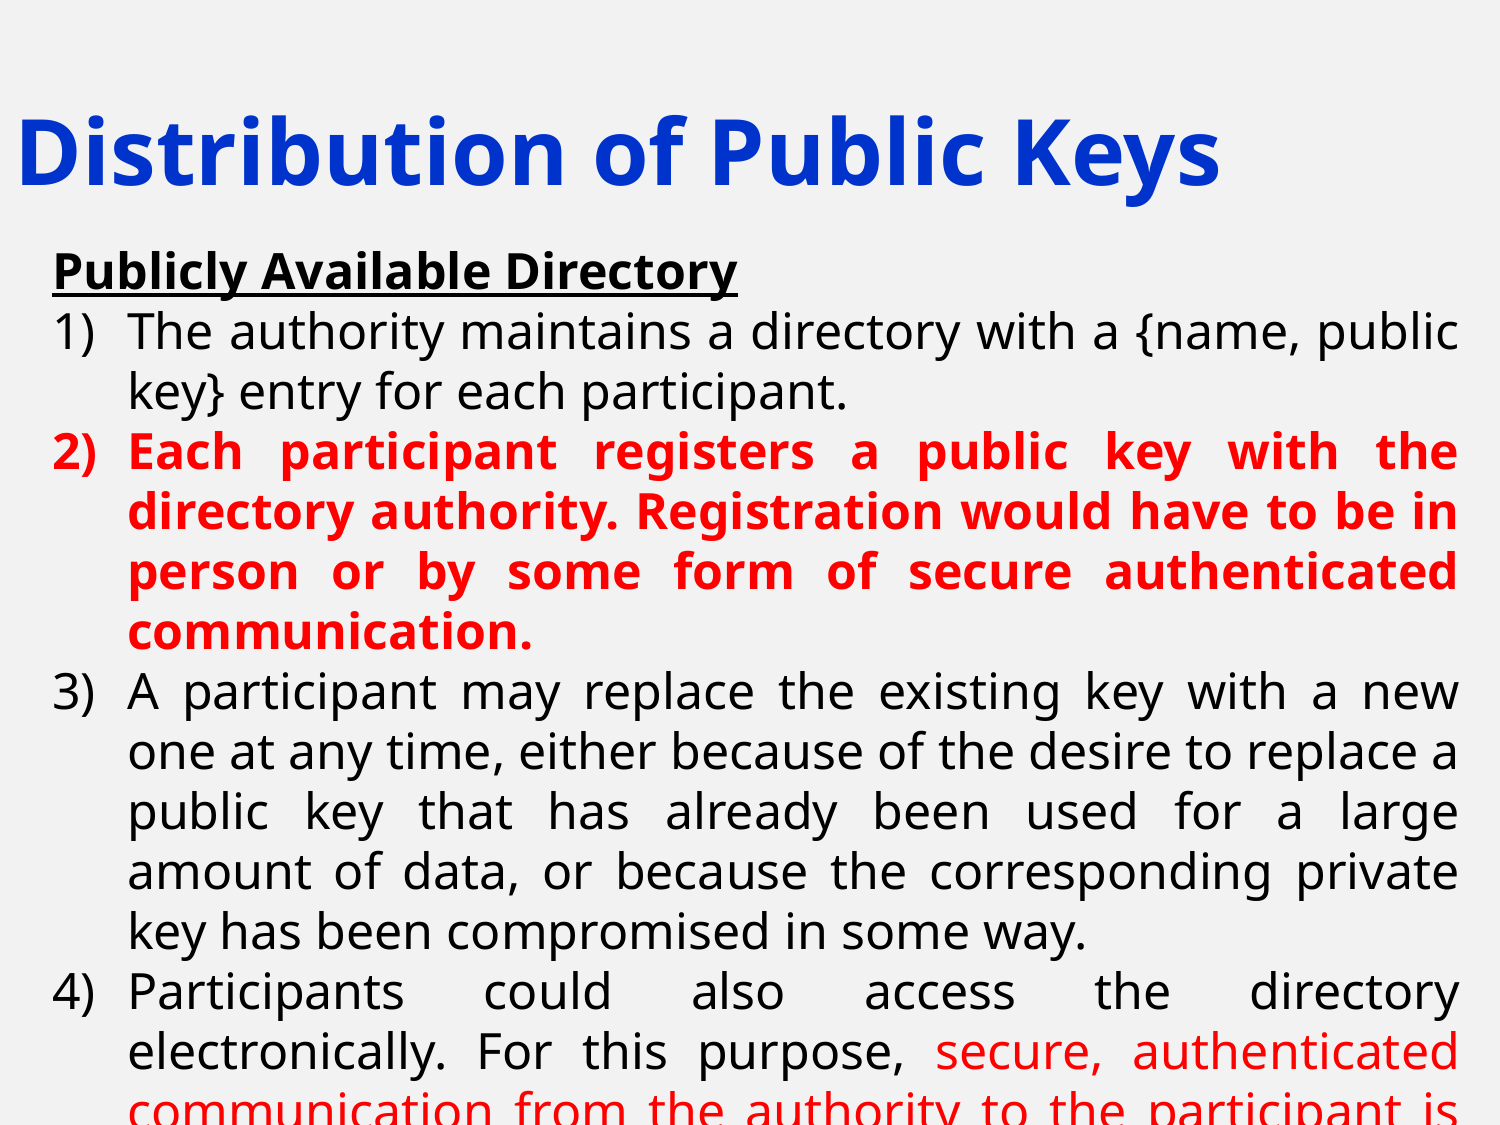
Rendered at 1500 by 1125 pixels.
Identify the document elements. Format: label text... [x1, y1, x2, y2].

text_box Publicly Available Directory The authority maintains a directory with a {name, public key} entry for each participant. Each participant registers a public key with the directory authority. Registration would have to be in person or by some form of secure authenticated communication. A participant may replace the existing key with a new one at any time, either because of the desire to replace a public key that has already been used for a large amount of data, or because the corresponding private key has been compromised in some way. Participants could also access the directory electronically. For this purpose, secure, authenticated communication from the authority to the participant is mandatory. [37, 232, 1475, 1125]
text_box Distribution of Public Keys [0, 86, 1500, 211]
